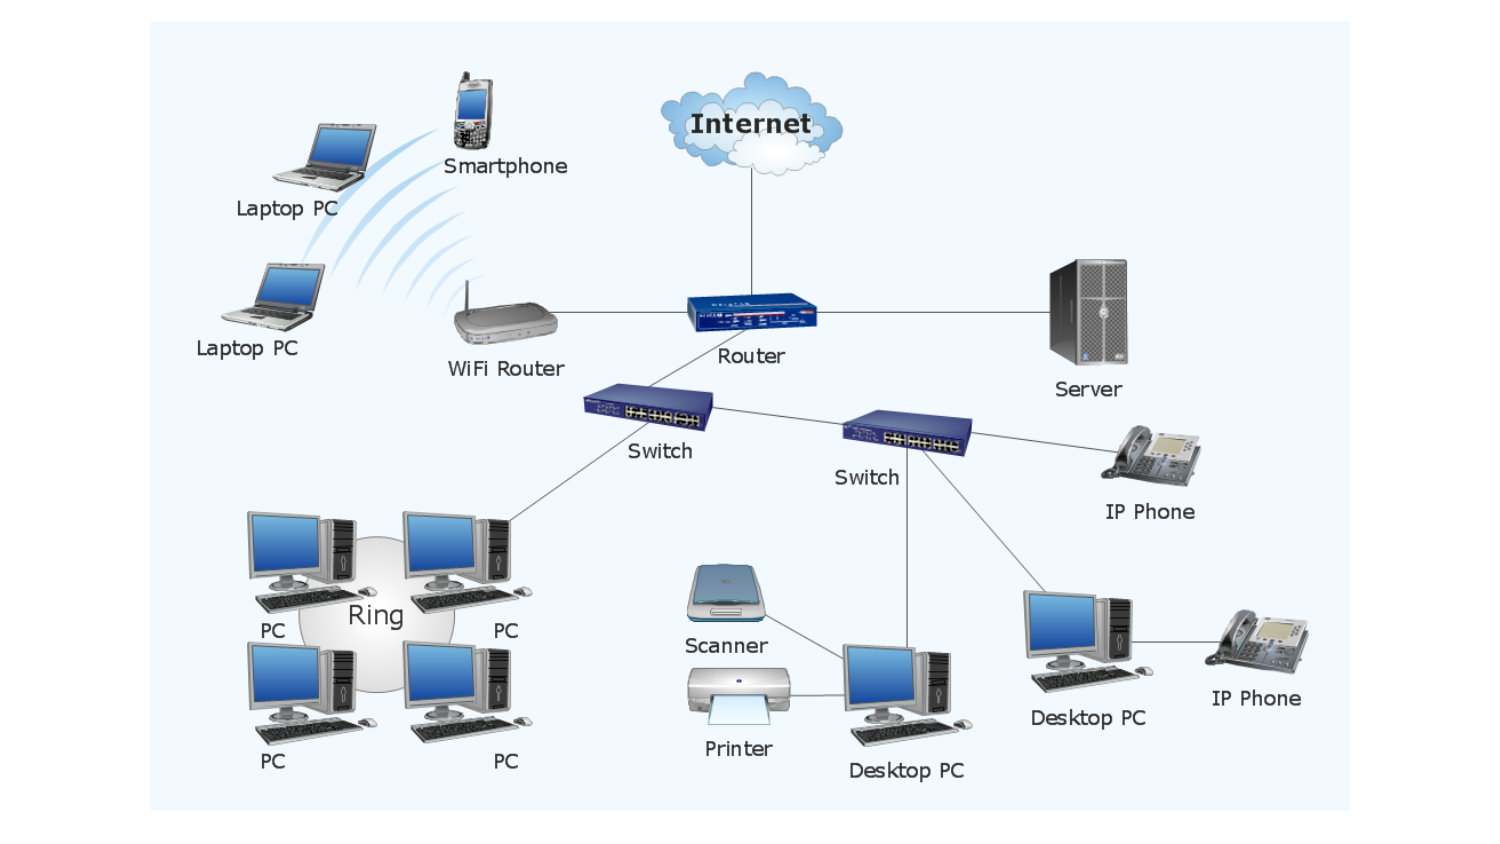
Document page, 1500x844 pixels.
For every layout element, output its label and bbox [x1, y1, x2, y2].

picture [149, 21, 1351, 811]
